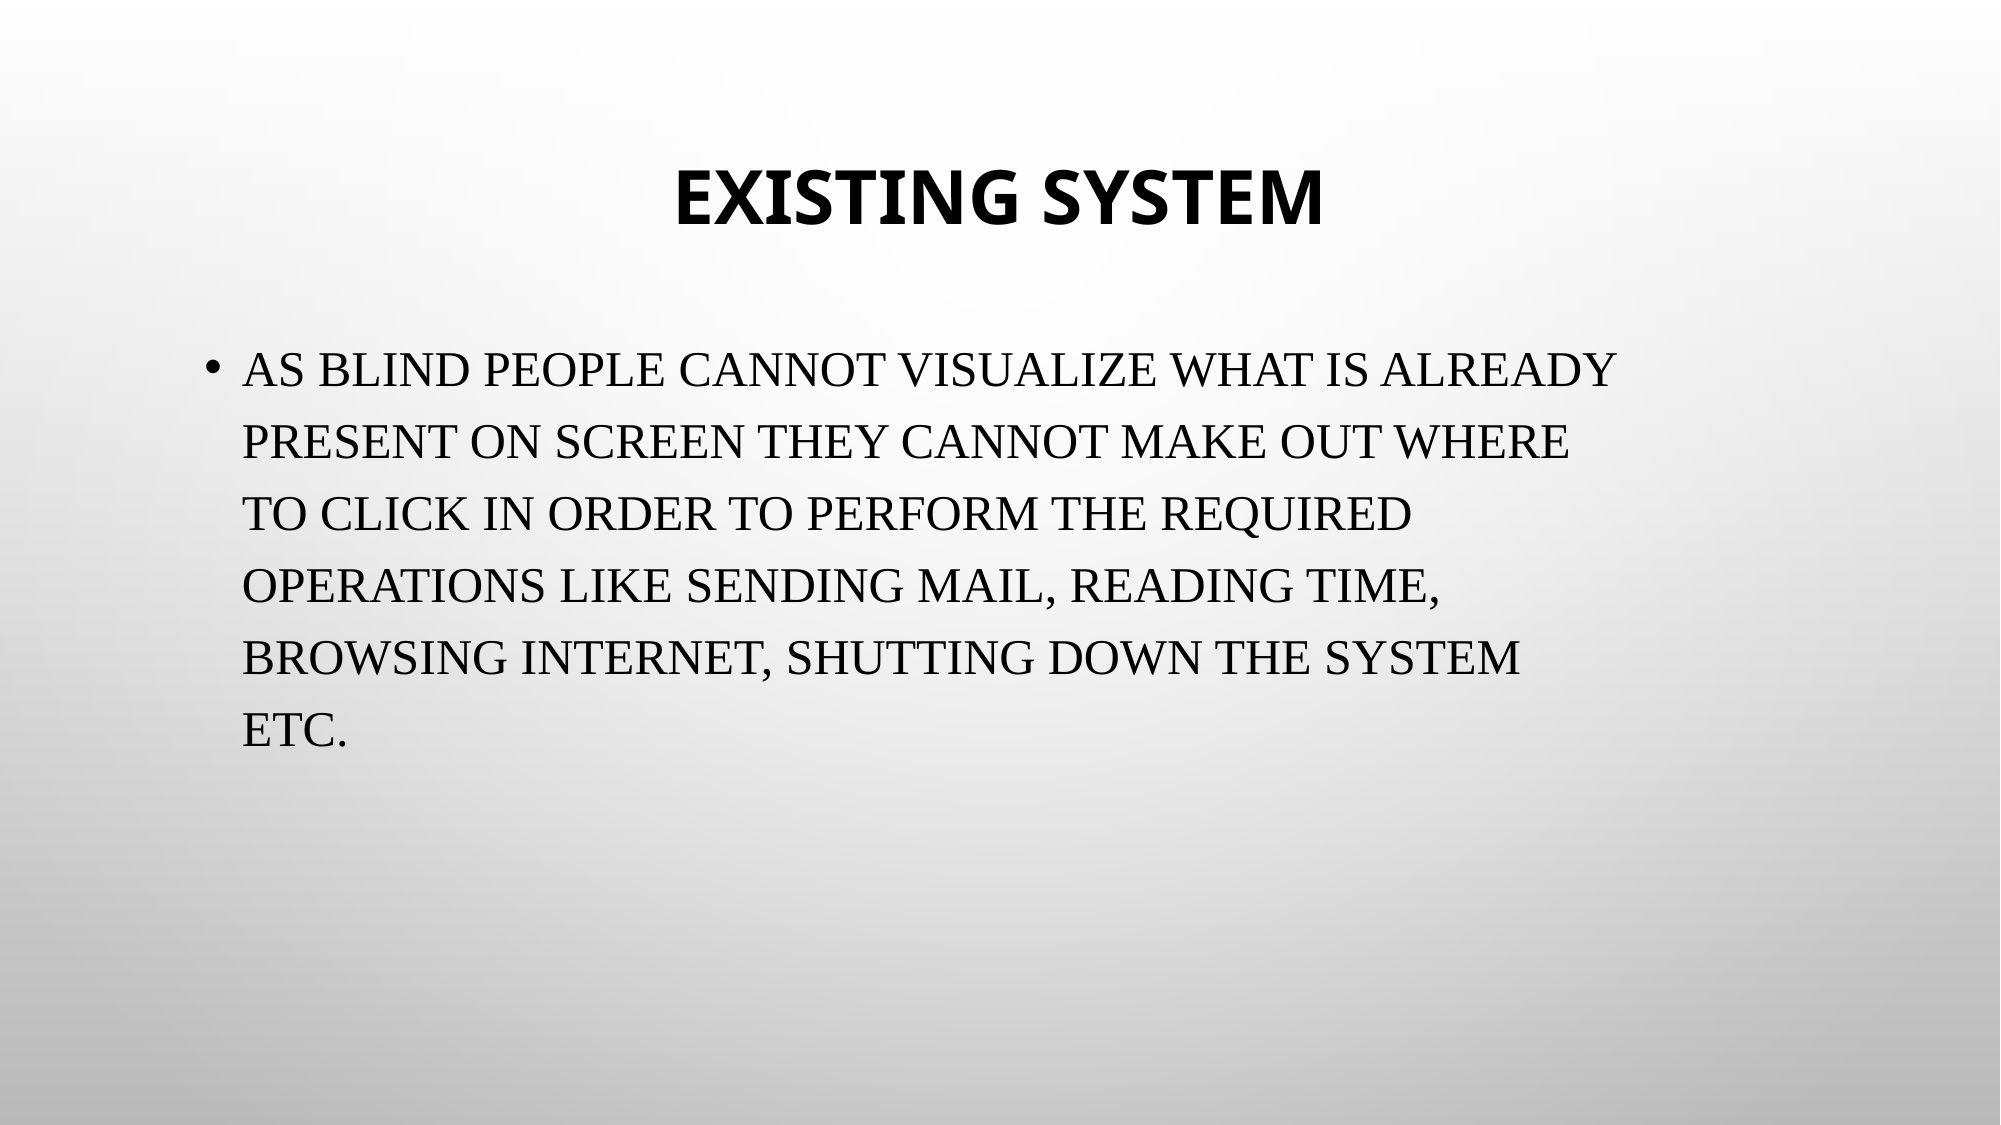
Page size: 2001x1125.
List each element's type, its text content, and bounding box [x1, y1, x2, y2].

title Existing System [149, 101, 1851, 300]
list As Blind people cannot visualize what is already present on screen they cannot make out where to click in order to perform the required operations like sending mail, reading time, browsing internet, shutting down the system etc. [189, 317, 1638, 988]
picture [0, 0, 2000, 1125]
